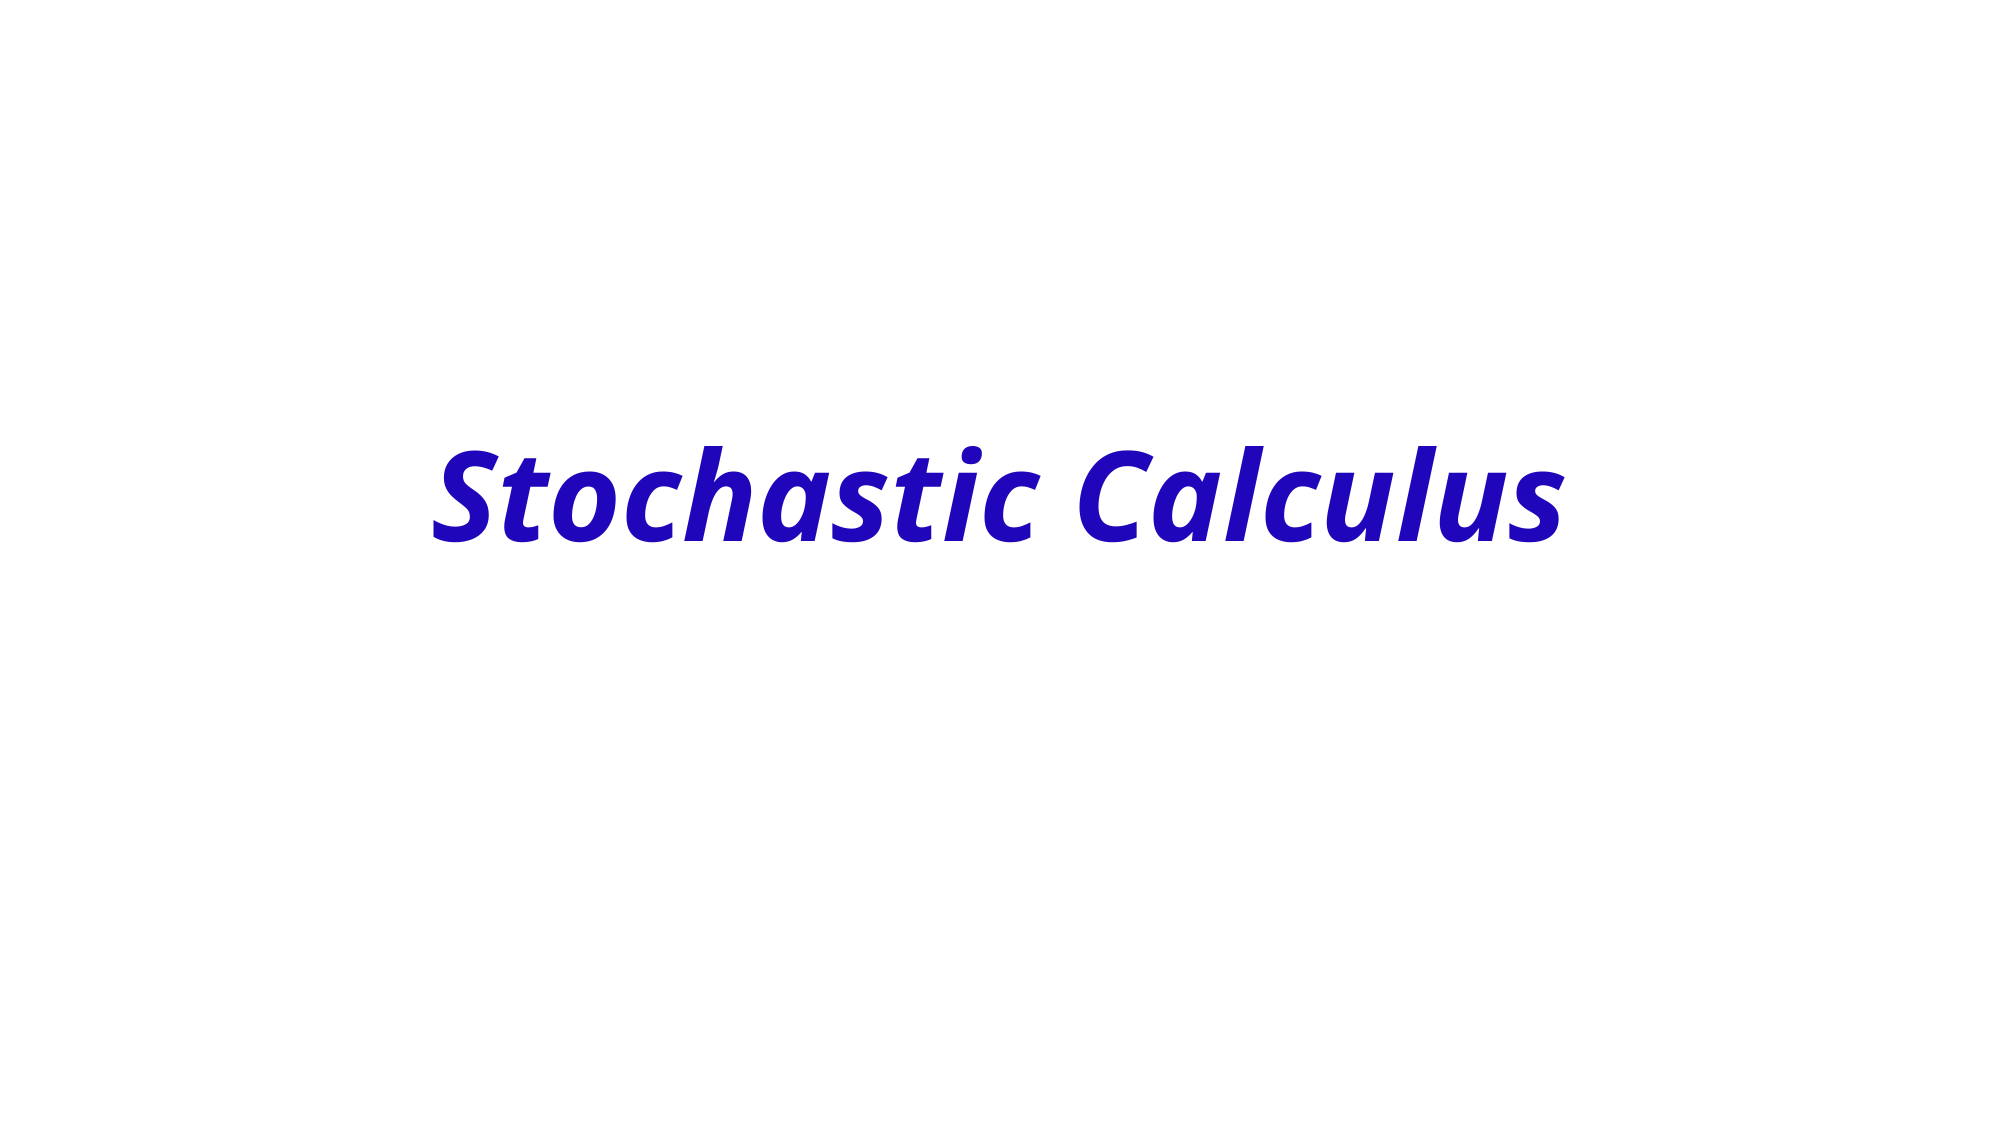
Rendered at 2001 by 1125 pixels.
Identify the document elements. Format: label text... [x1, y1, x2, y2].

title Stochastic Calculus [249, 184, 1750, 576]
